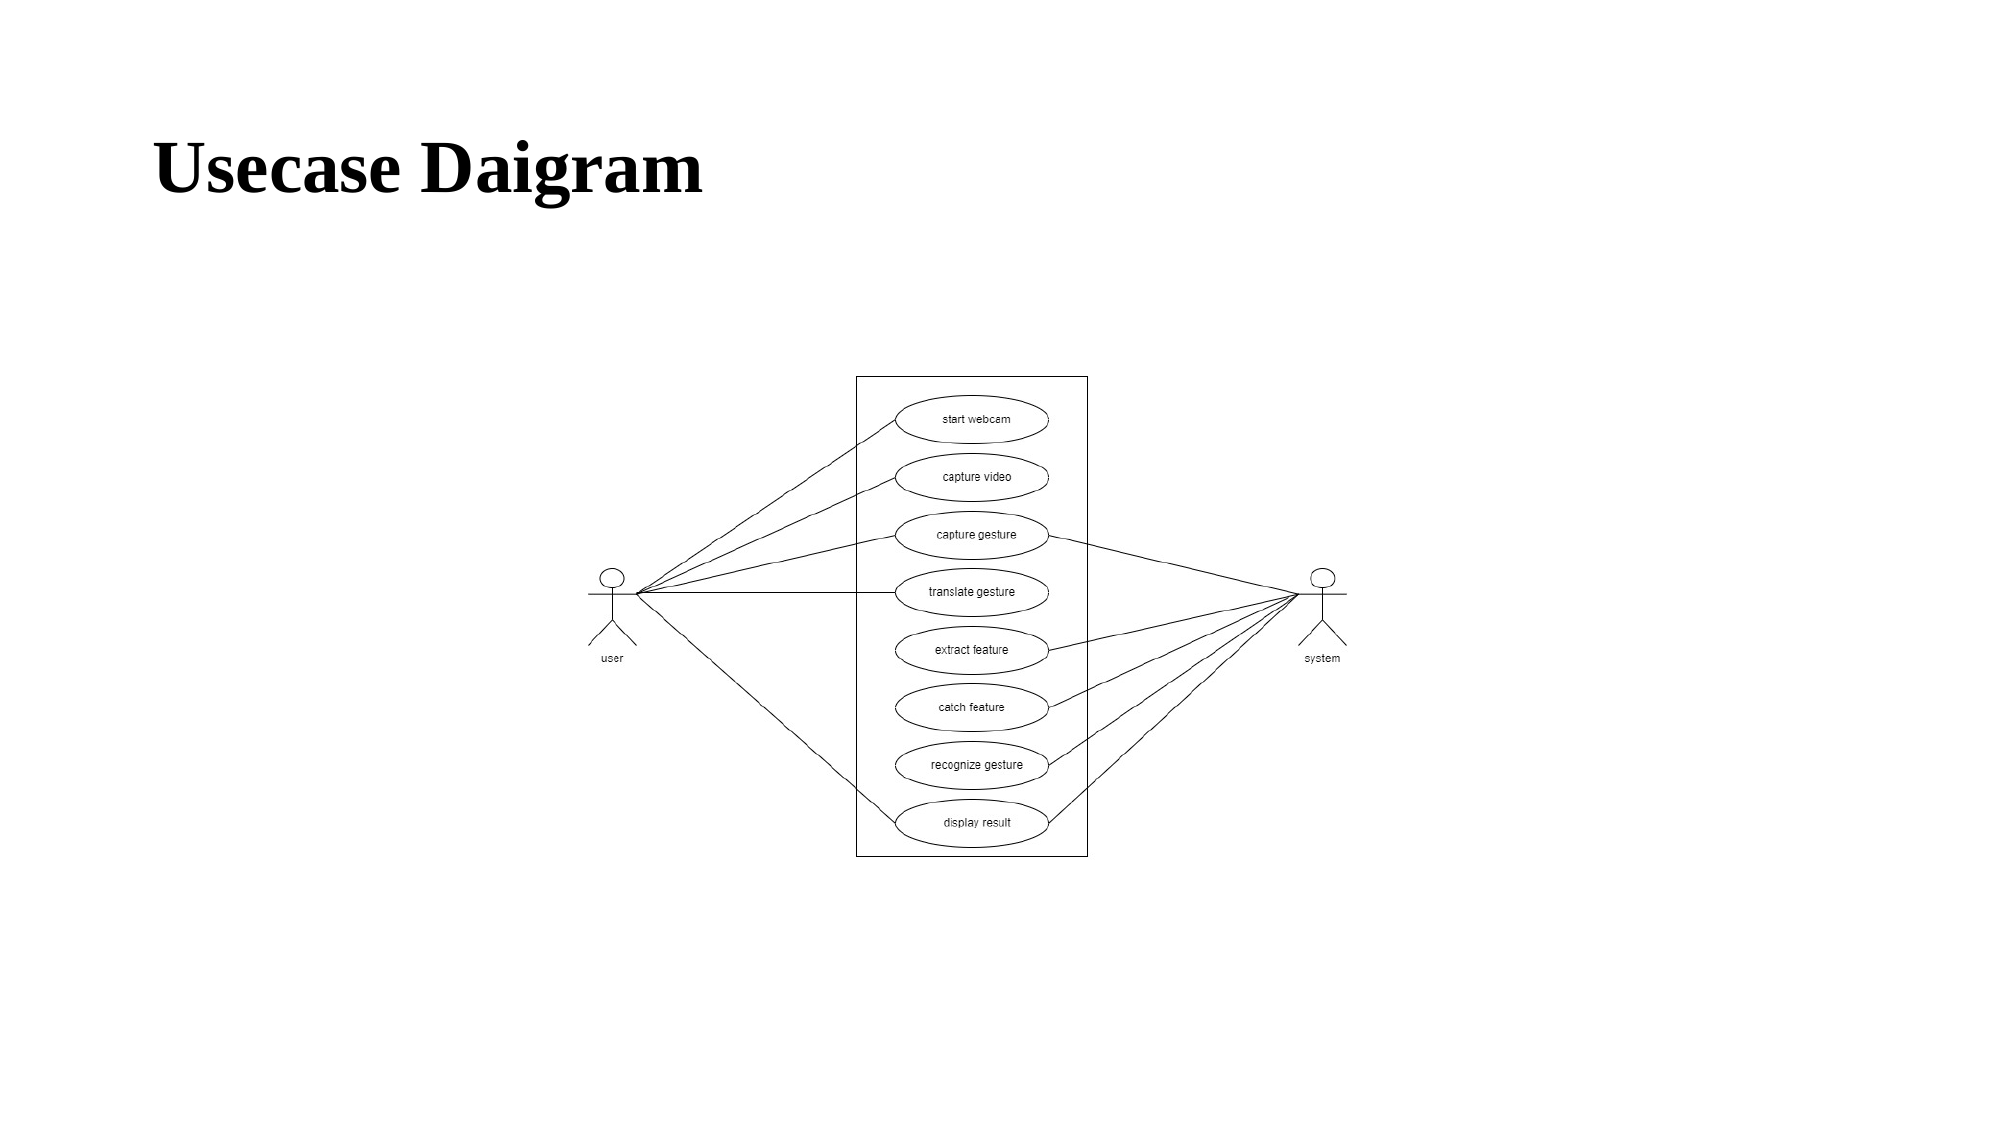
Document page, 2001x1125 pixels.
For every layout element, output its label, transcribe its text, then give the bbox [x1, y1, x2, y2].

title Usecase Daigram [137, 59, 1863, 278]
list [472, 299, 1528, 1115]
